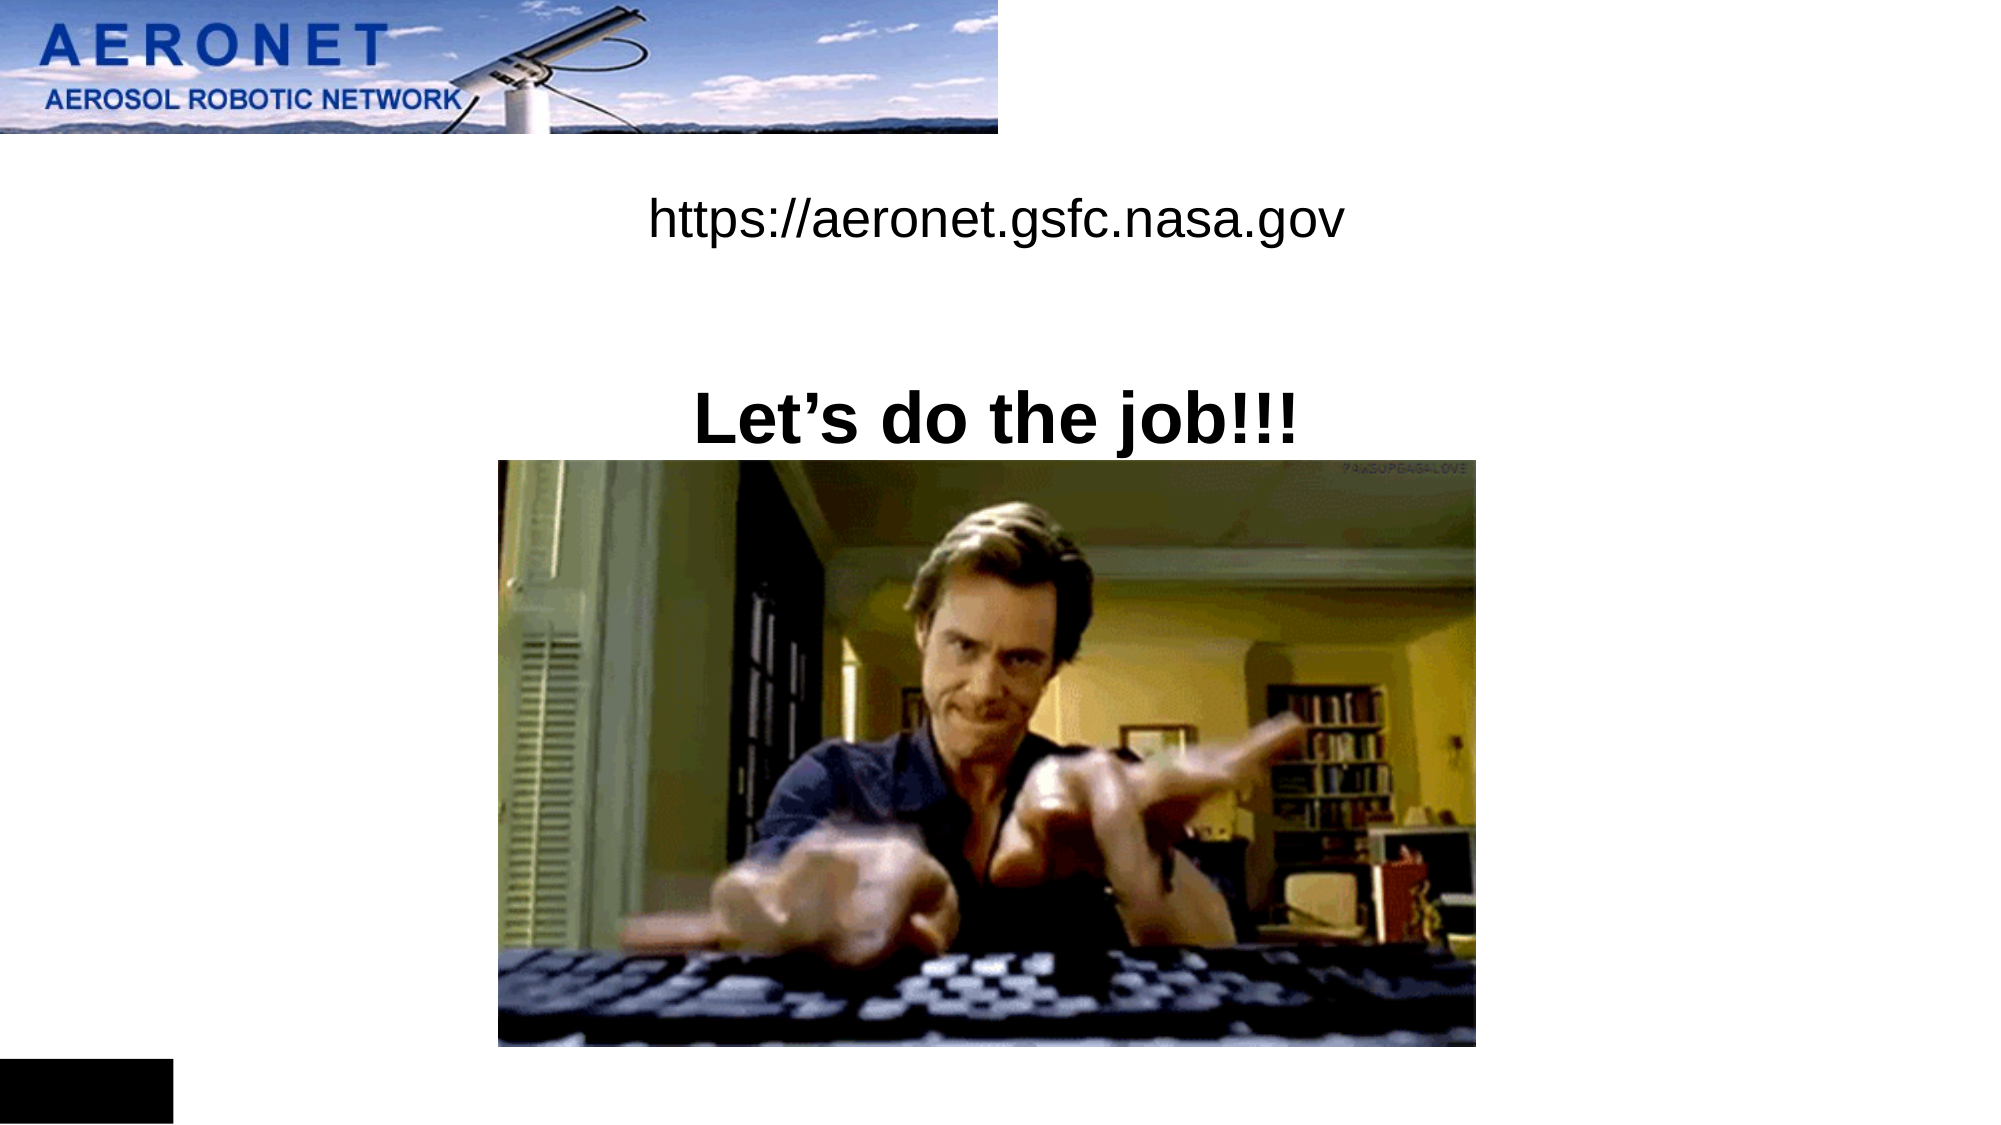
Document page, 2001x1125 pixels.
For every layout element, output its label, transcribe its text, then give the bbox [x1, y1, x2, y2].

text_box LEAL [0, 1058, 174, 1124]
picture [0, 0, 998, 134]
picture [498, 460, 1476, 1047]
text_box Let’s do the job!!! [678, 363, 1317, 460]
text_box https://aeronet.gsfc.nasa.gov [633, 175, 1362, 256]
